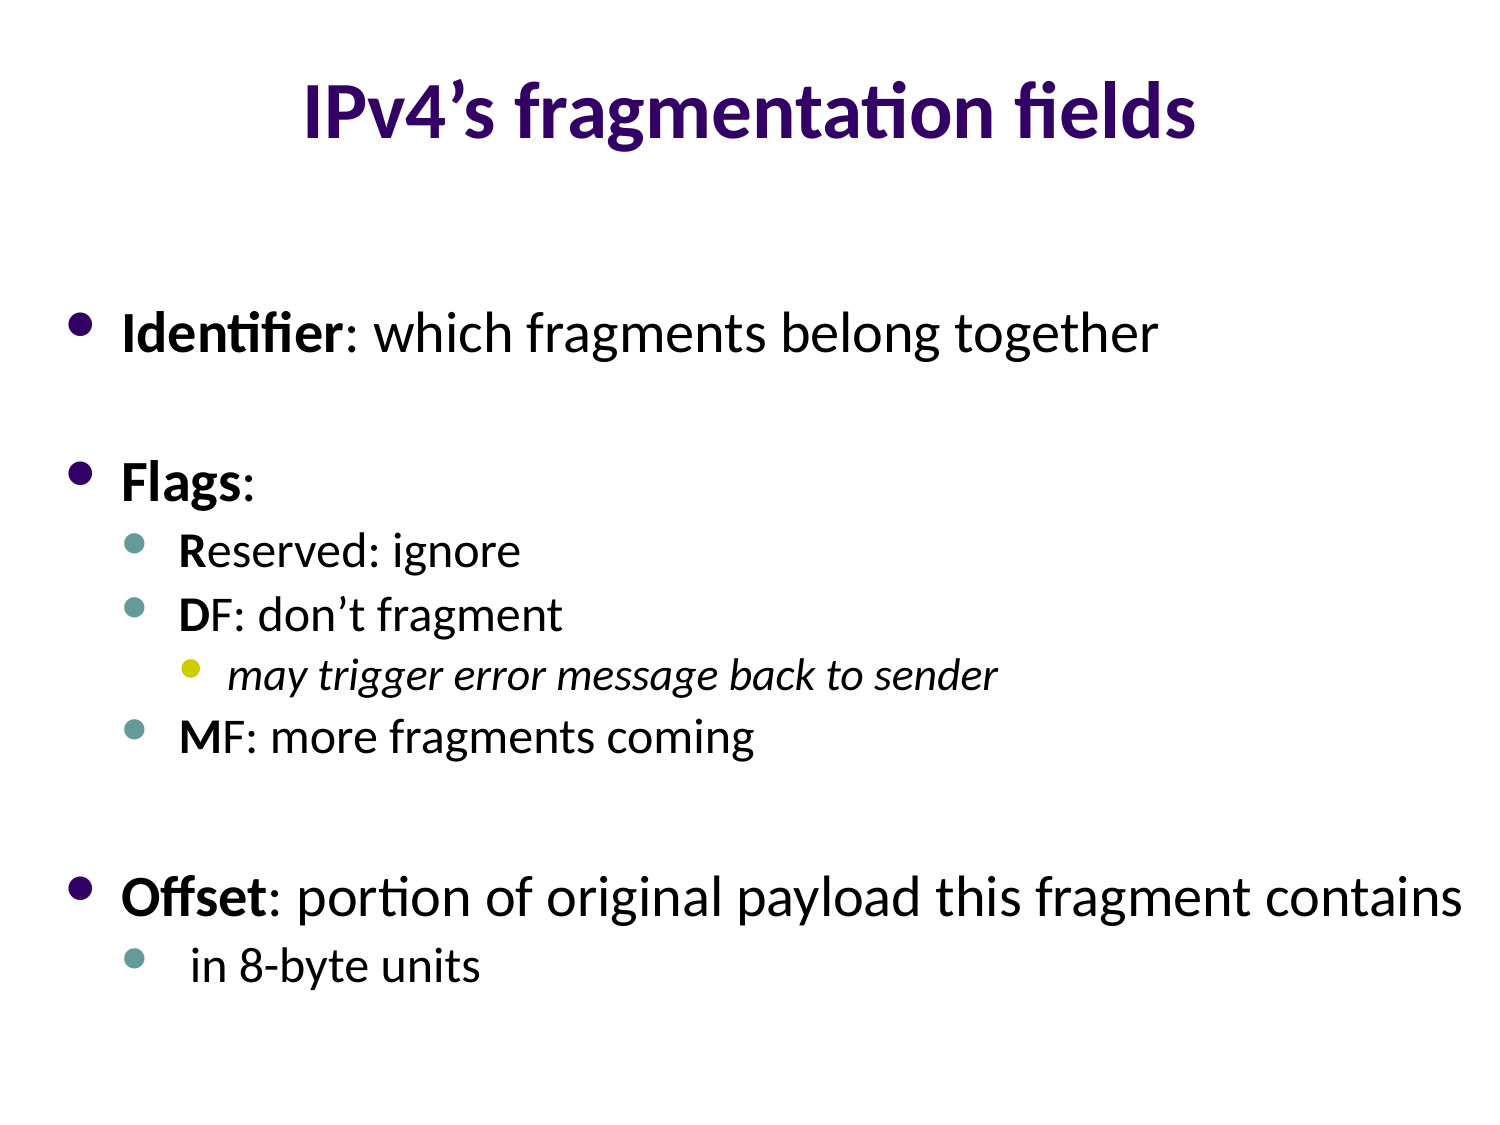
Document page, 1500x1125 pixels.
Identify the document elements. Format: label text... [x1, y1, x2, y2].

title IPv4’s fragmentation fields [0, 20, 1500, 163]
list Identifier: which fragments belong together Flags: Reserved: ignore DF: don’t fragment may trigger error message back to sender MF: more fragments coming Offset: portion of original payload this fragment contains in 8-byte units [50, 294, 1488, 1100]
